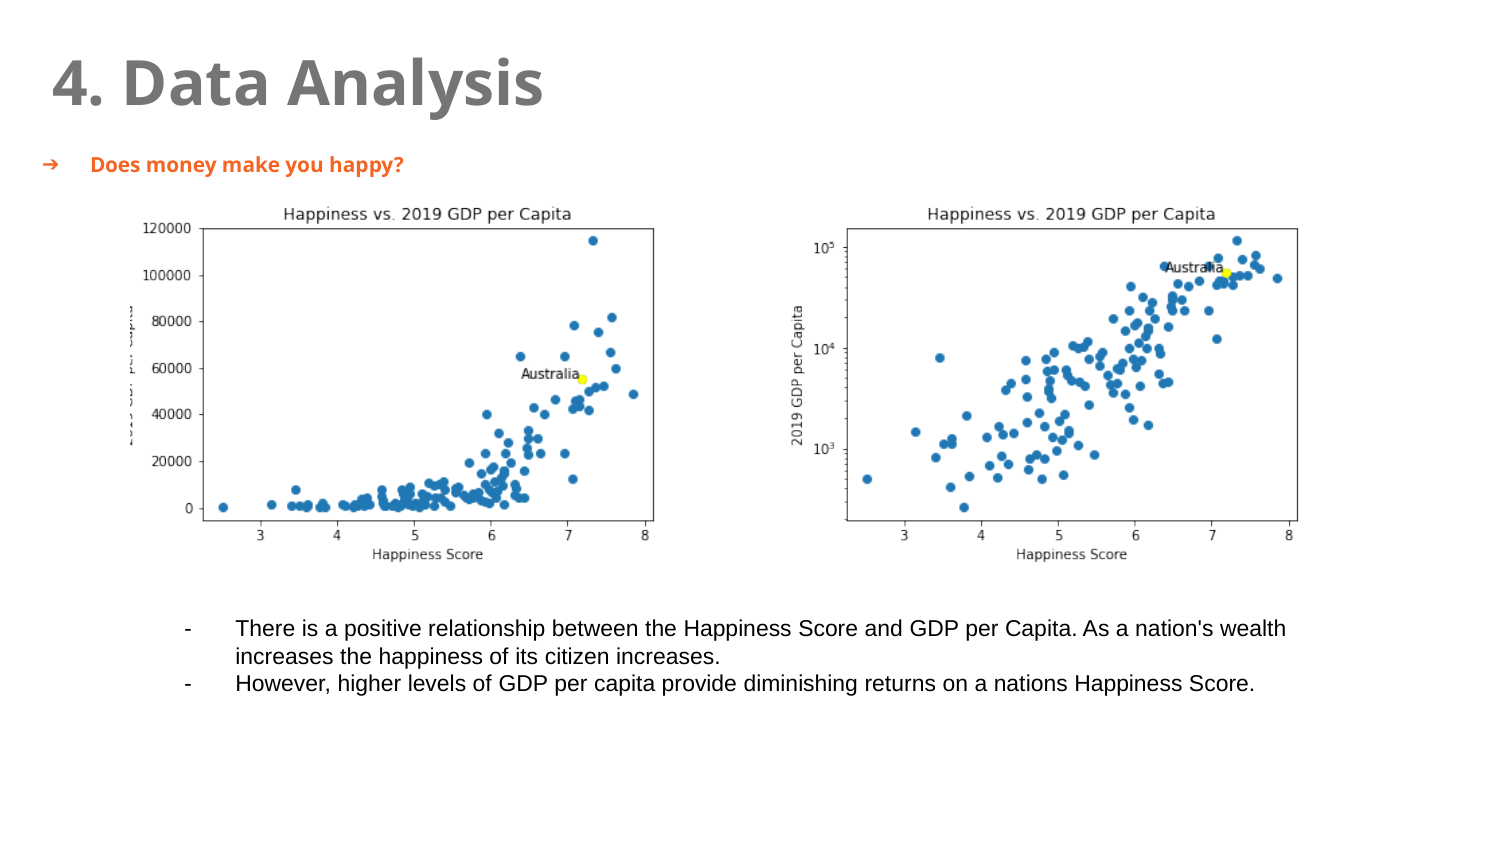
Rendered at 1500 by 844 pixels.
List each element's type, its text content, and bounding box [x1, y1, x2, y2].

picture [129, 181, 711, 569]
text_box Does money make you happy? [0, 133, 493, 191]
text_box There is a positive relationship between the Happiness Score and GDP per Capita. As a nation's wealth increases the happiness of its citizen increases. However, higher levels of GDP per capita provide diminishing returns on a nations Happiness Score. [145, 598, 1355, 712]
text_box 4. Data Analysis [37, 8, 601, 134]
picture [773, 181, 1355, 569]
